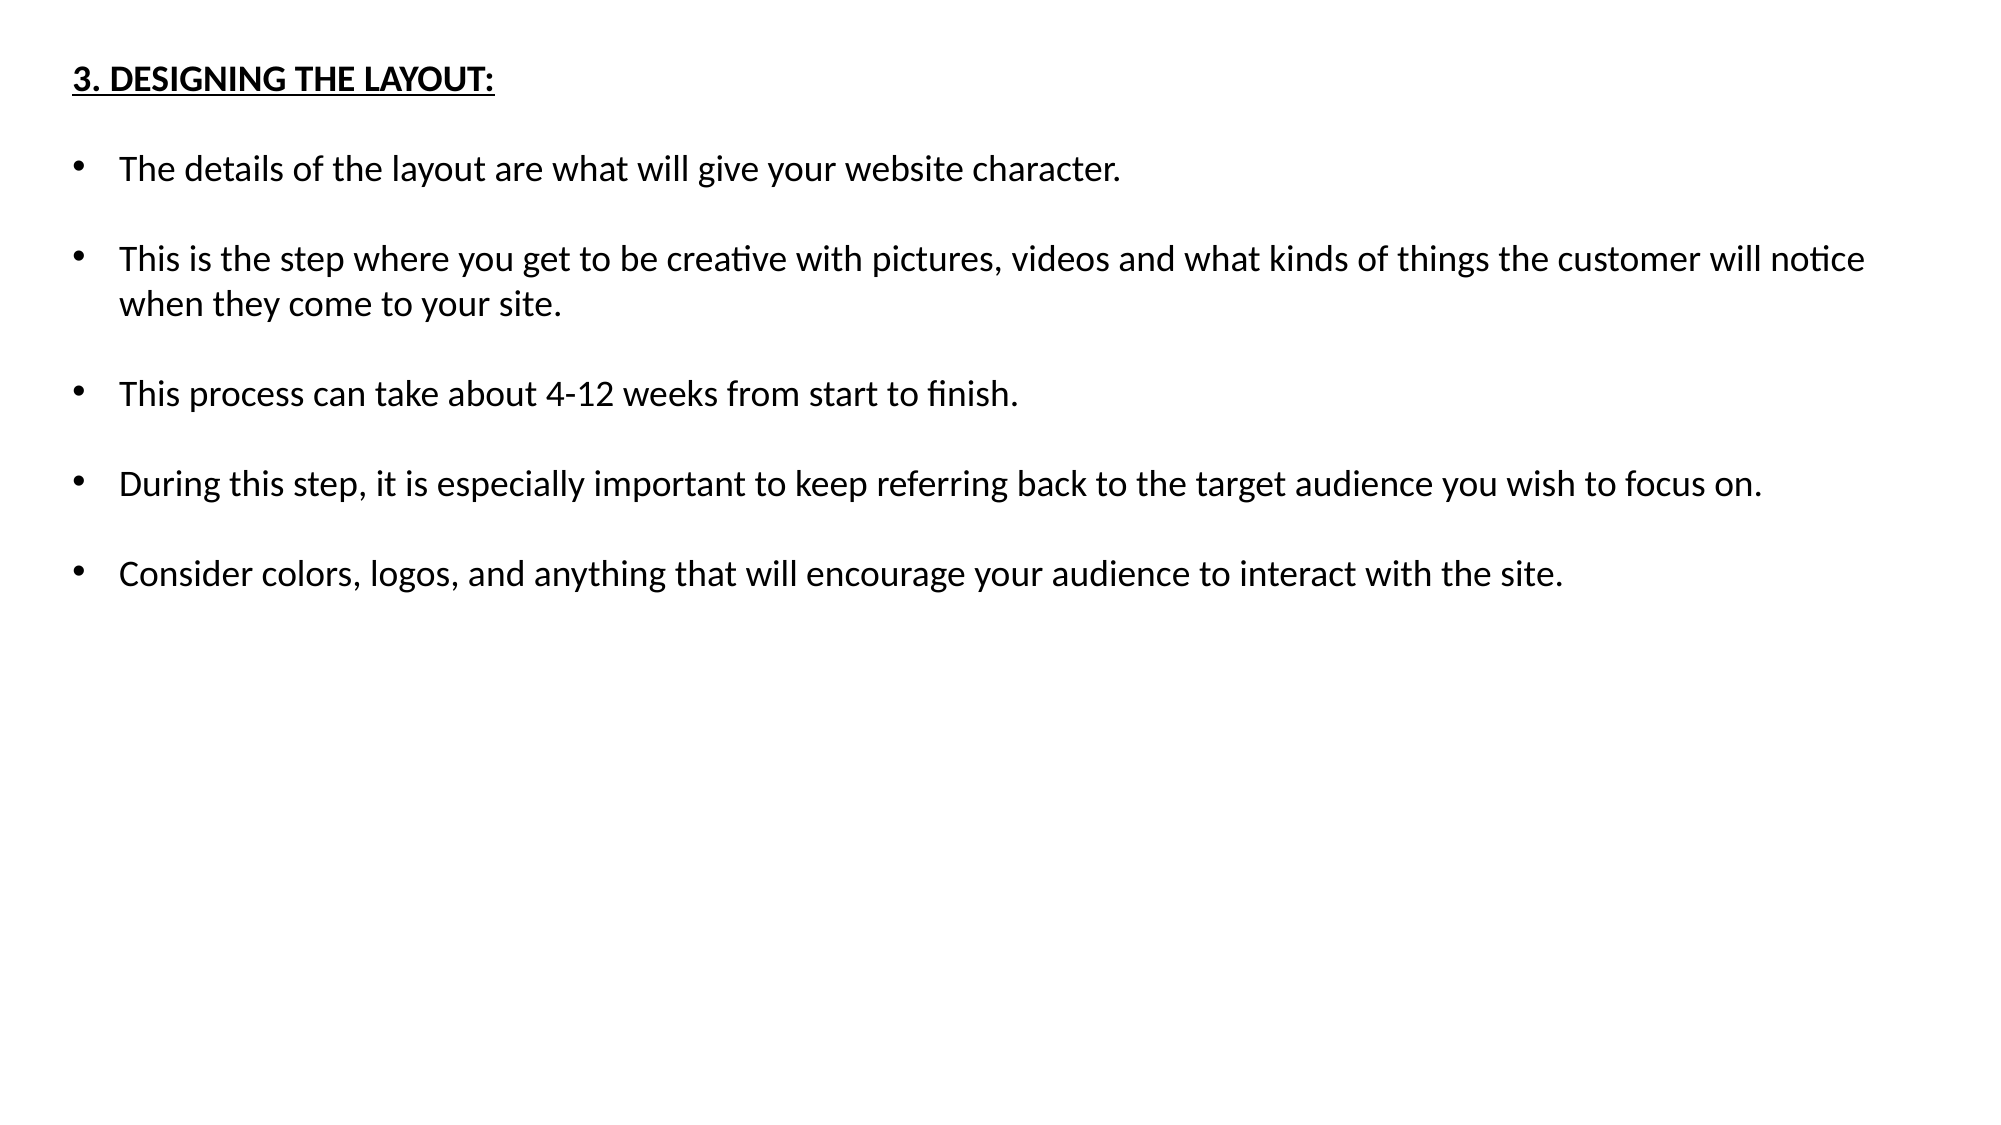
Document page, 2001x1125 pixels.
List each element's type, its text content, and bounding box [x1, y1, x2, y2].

text_box 3. DESIGNING THE LAYOUT: The details of the layout are what will give your website character. This is the step where you get to be creative with pictures, videos and what kinds of things the customer will notice when they come to your site. This process can take about 4-12 weeks from start to finish. During this step, it is especially important to keep referring back to the target audience you wish to focus on. Consider colors, logos, and anything that will encourage your audience to interact with the site. [57, 46, 1938, 601]
